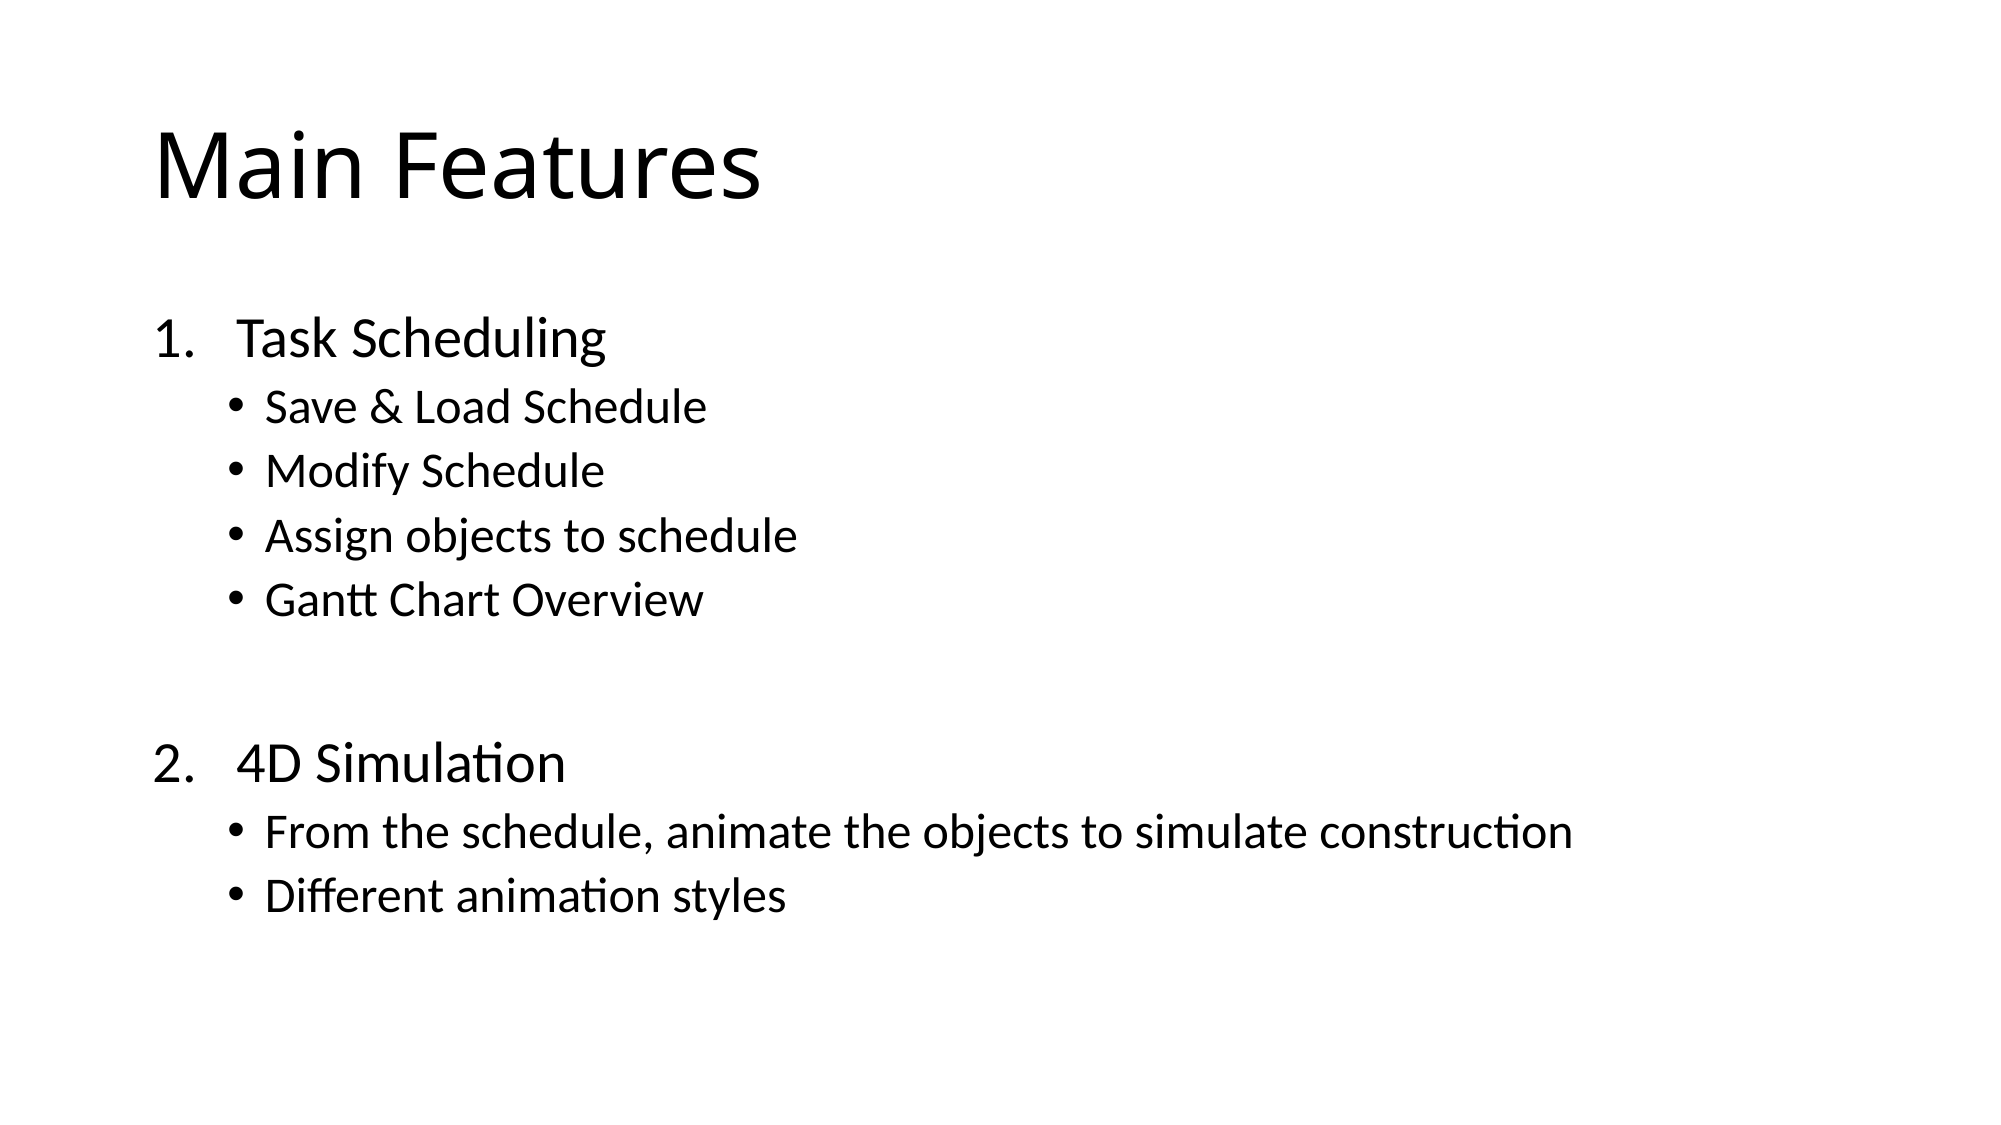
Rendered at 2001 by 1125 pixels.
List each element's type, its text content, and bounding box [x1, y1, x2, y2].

list Task Scheduling Save & Load Schedule Modify Schedule Assign objects to schedule Gantt Chart Overview 4D Simulation From the schedule, animate the objects to simulate construction Different animation styles [137, 299, 1863, 1014]
title Main Features [137, 59, 1863, 278]
